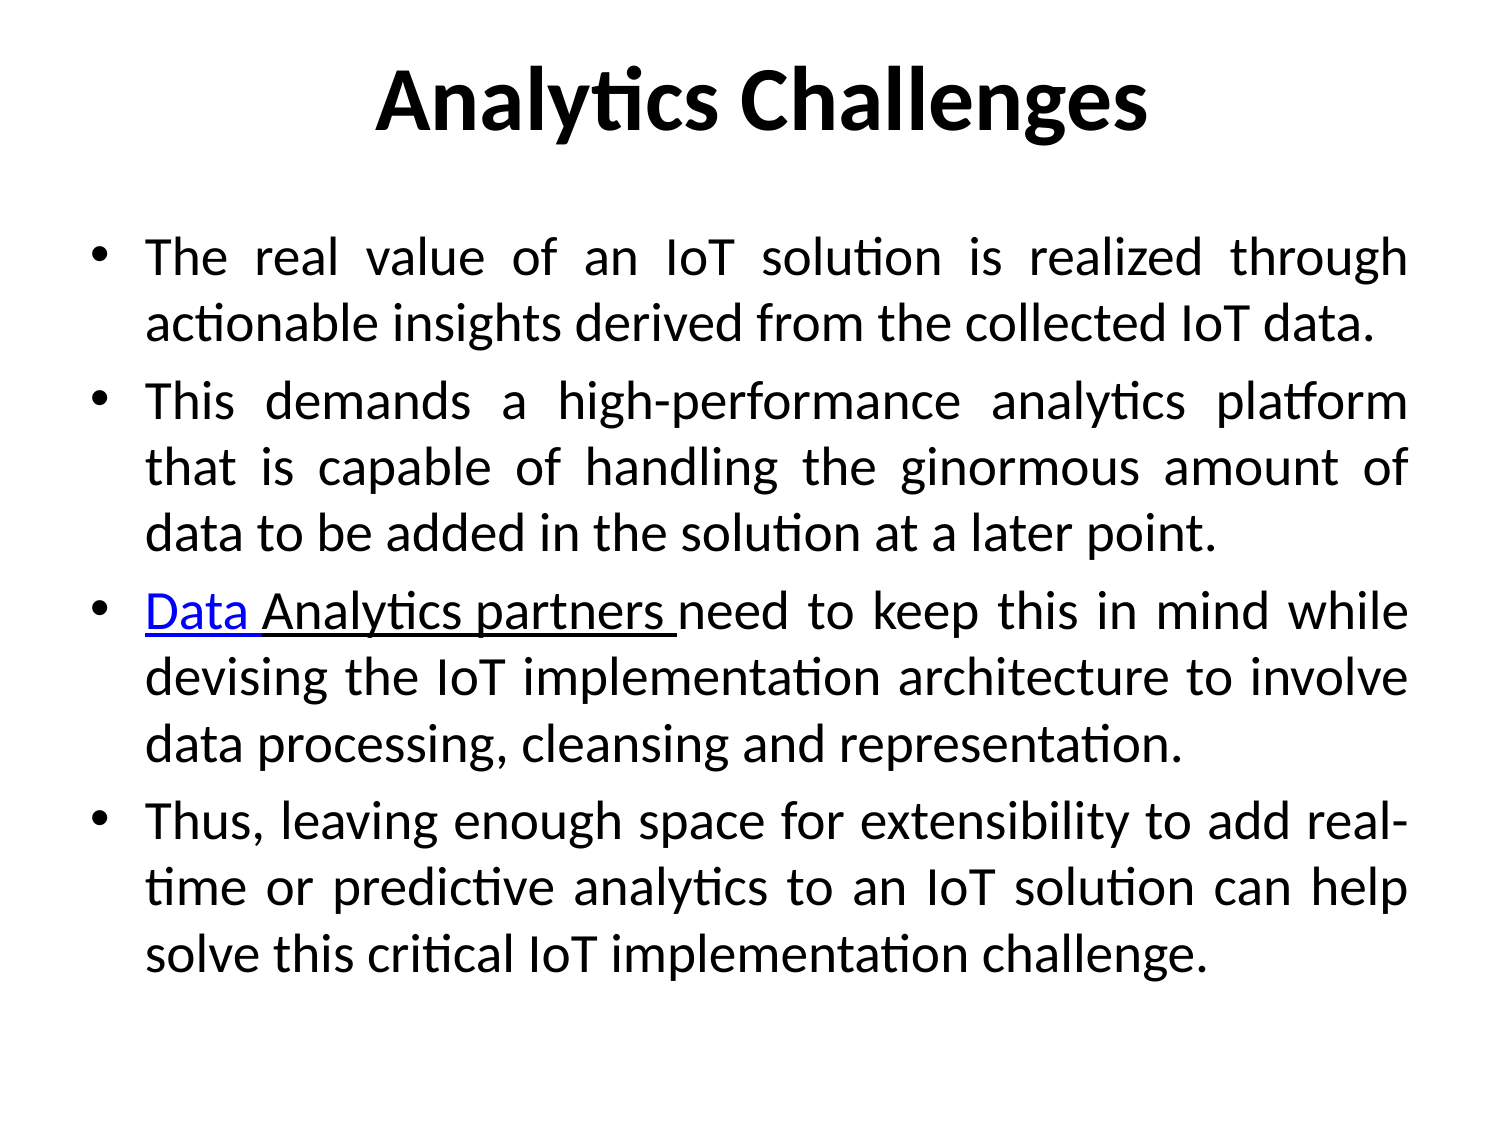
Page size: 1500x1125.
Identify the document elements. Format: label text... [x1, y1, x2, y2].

title Analytics Challenges [87, 0, 1438, 188]
list The real value of an IoT solution is realized through actionable insights derived from the collected IoT data. This demands a high-performance analytics platform that is capable of handling the ginormous amount of data to be added in the solution at a later point. Data Analytics partners need to keep this in mind while devising the IoT implementation architecture to involve data processing, cleansing and representation. Thus, leaving enough space for extensibility to add real-time or predictive analytics to an IoT solution can help solve this critical IoT implementation challenge. [75, 212, 1425, 1005]
